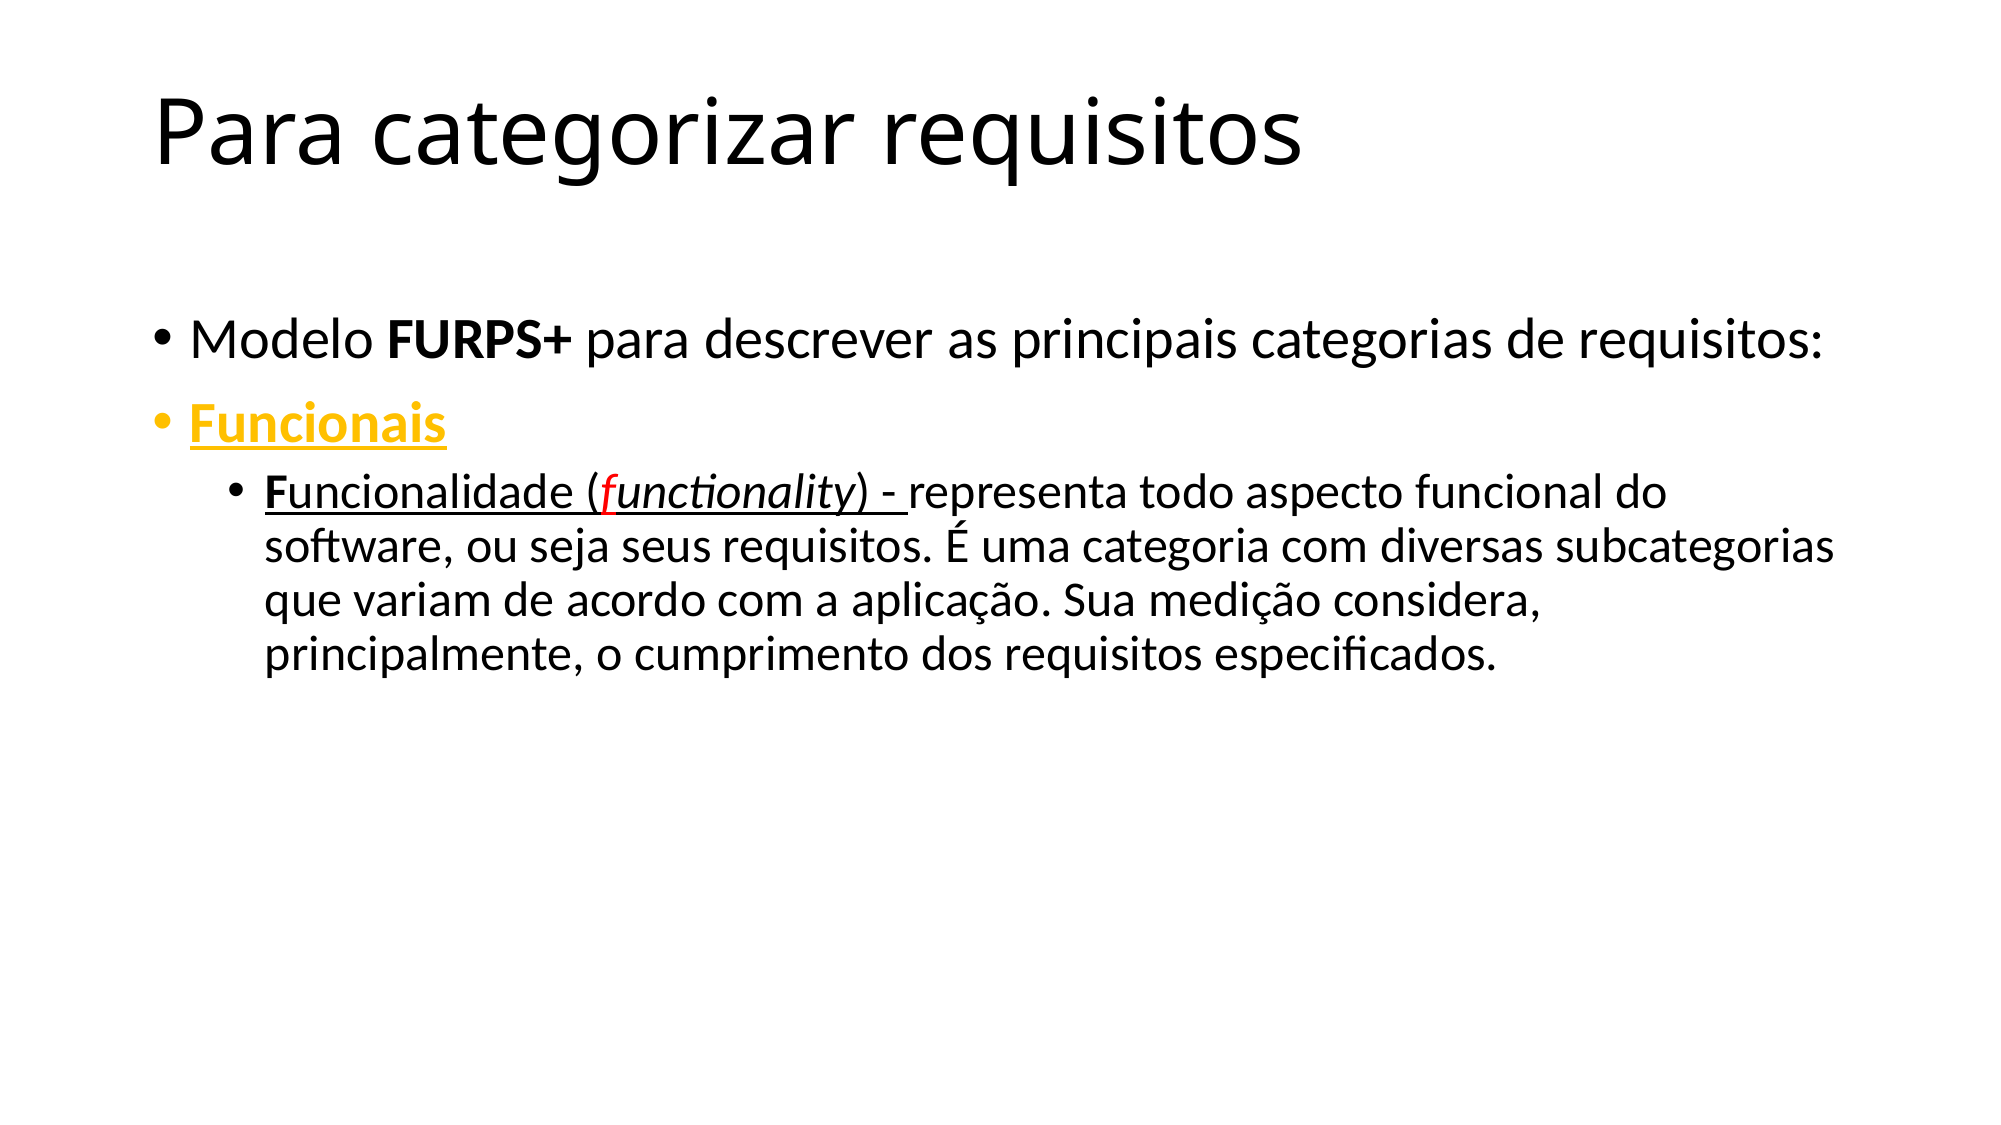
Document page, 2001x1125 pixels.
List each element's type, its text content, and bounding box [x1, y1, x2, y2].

title Para categorizar requisitos [137, 59, 1863, 210]
list Modelo FURPS+ para descrever as principais categorias de requisitos: Funcionais Funcionalidade (functionality) - representa todo aspecto funcional do software, ou seja seus requisitos. É uma categoria com diversas subcategorias que variam de acordo com a aplicação. Sua medição considera, principalmente, o cumprimento dos requisitos especificados. [137, 210, 1863, 742]
